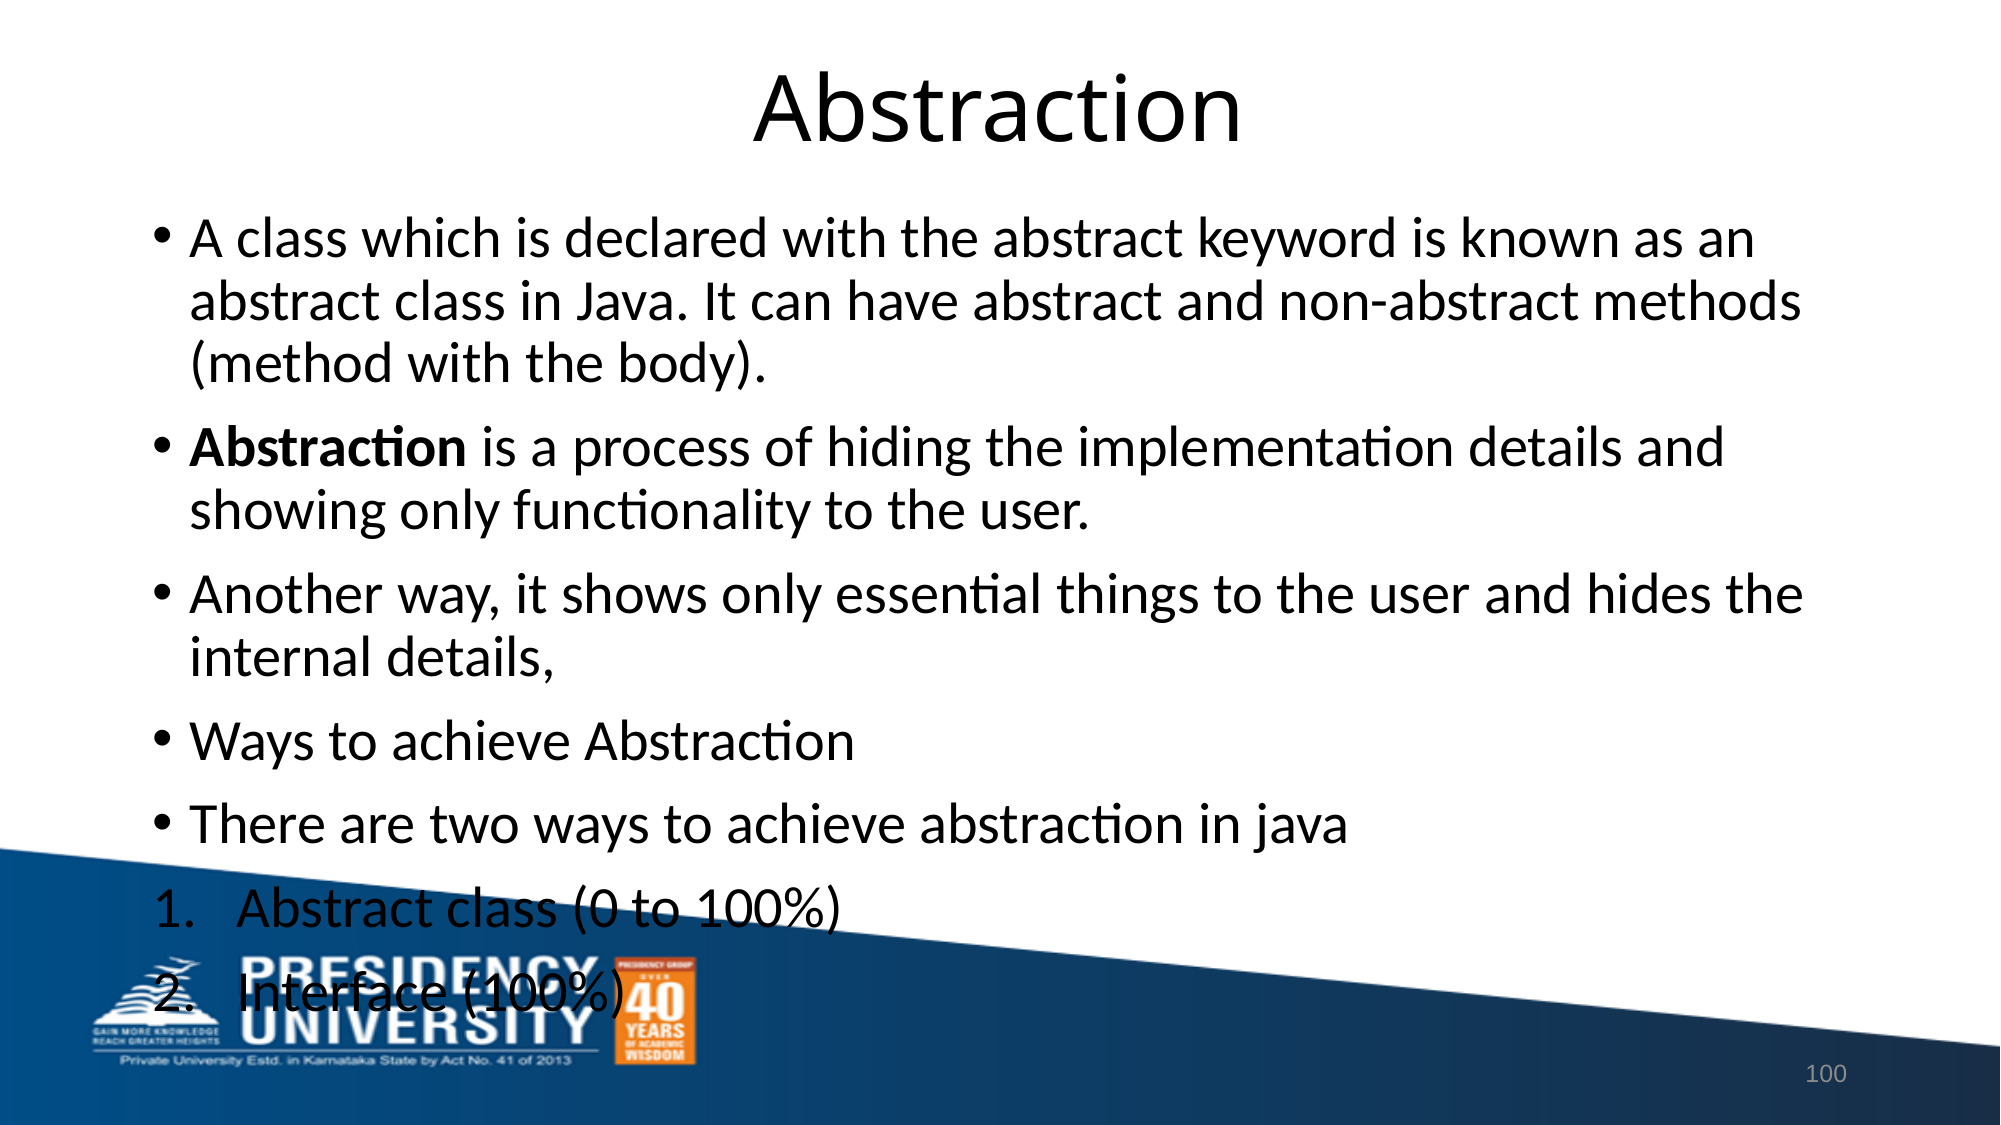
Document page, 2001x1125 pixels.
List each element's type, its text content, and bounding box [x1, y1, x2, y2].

picture [0, 845, 2000, 1125]
title Abstraction [137, 59, 1863, 164]
slide_number 100 [1412, 1042, 1863, 1103]
list A class which is declared with the abstract keyword is known as an abstract class in Java. It can have abstract and non-abstract methods (method with the body). Abstraction is a process of hiding the implementation details and showing only functionality to the user. Another way, it shows only essential things to the user and hides the internal details, Ways to achieve Abstraction There are two ways to achieve abstraction in java Abstract class (0 to 100%) Interface (100%) [137, 199, 1863, 1014]
